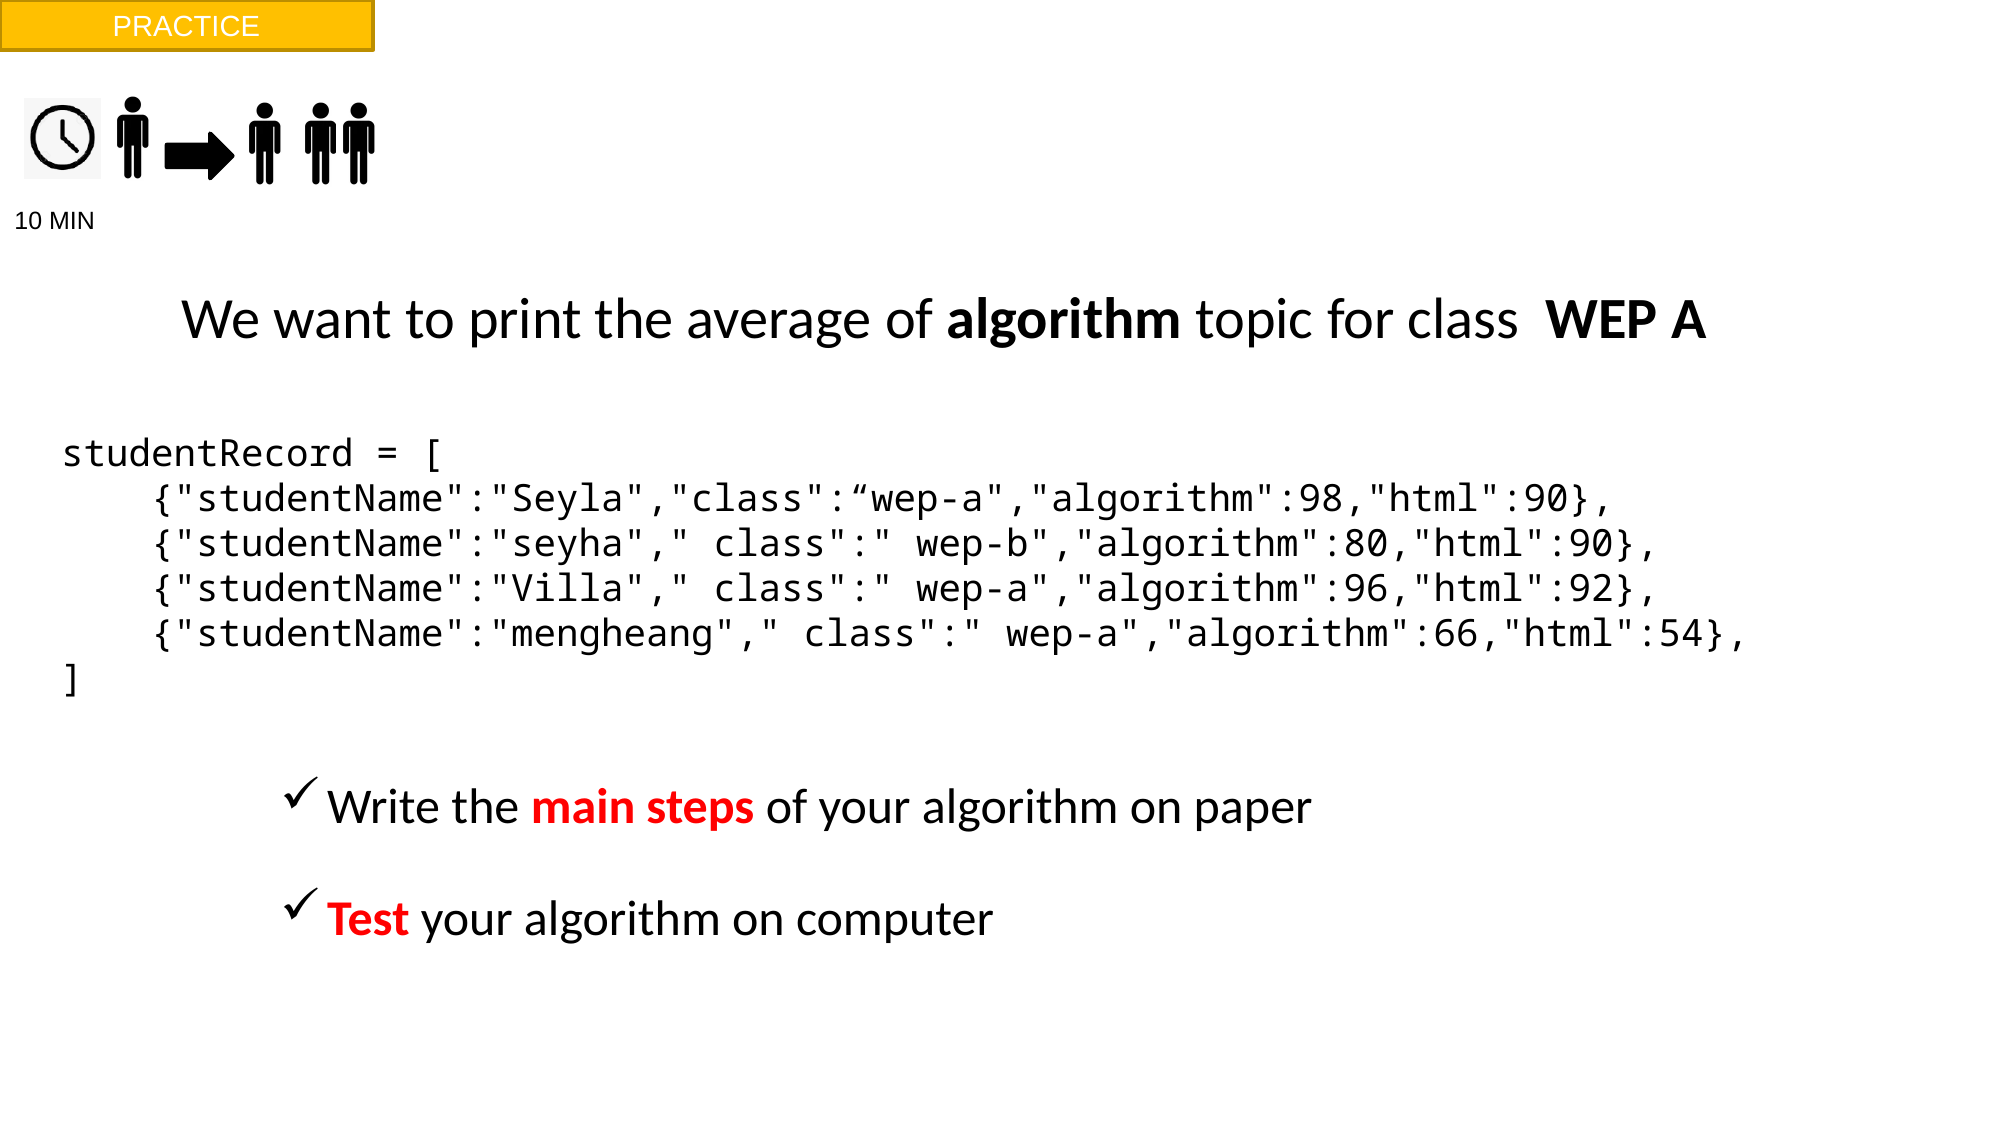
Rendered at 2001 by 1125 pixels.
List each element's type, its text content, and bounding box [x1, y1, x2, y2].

picture [110, 93, 156, 184]
text_box [164, 131, 235, 181]
picture [298, 99, 382, 190]
picture [242, 99, 289, 190]
text_box We want to print the average of algorithm topic for class WEP A [166, 272, 1914, 358]
text_box 10 MIN [0, 197, 110, 242]
text_box Write the main steps of your algorithm on paper [265, 765, 1352, 841]
text_box studentRecord = [ {"studentName":"Seyla","class":“wep-a","algorithm":98,"html":90}, {"studentName":"seyha"," class":" wep-b","algorithm":80,"html":90}, {"studentName":"Villa"," class":" wep-a","algorithm":96,"html":92}, {"studentName":"mengheang"," class":" wep-a","algorithm":66,"html":54}, ] [46, 421, 1764, 707]
picture [23, 98, 101, 179]
text_box PRACTICE [0, 0, 375, 52]
text_box Test your algorithm on computer [265, 877, 1247, 953]
